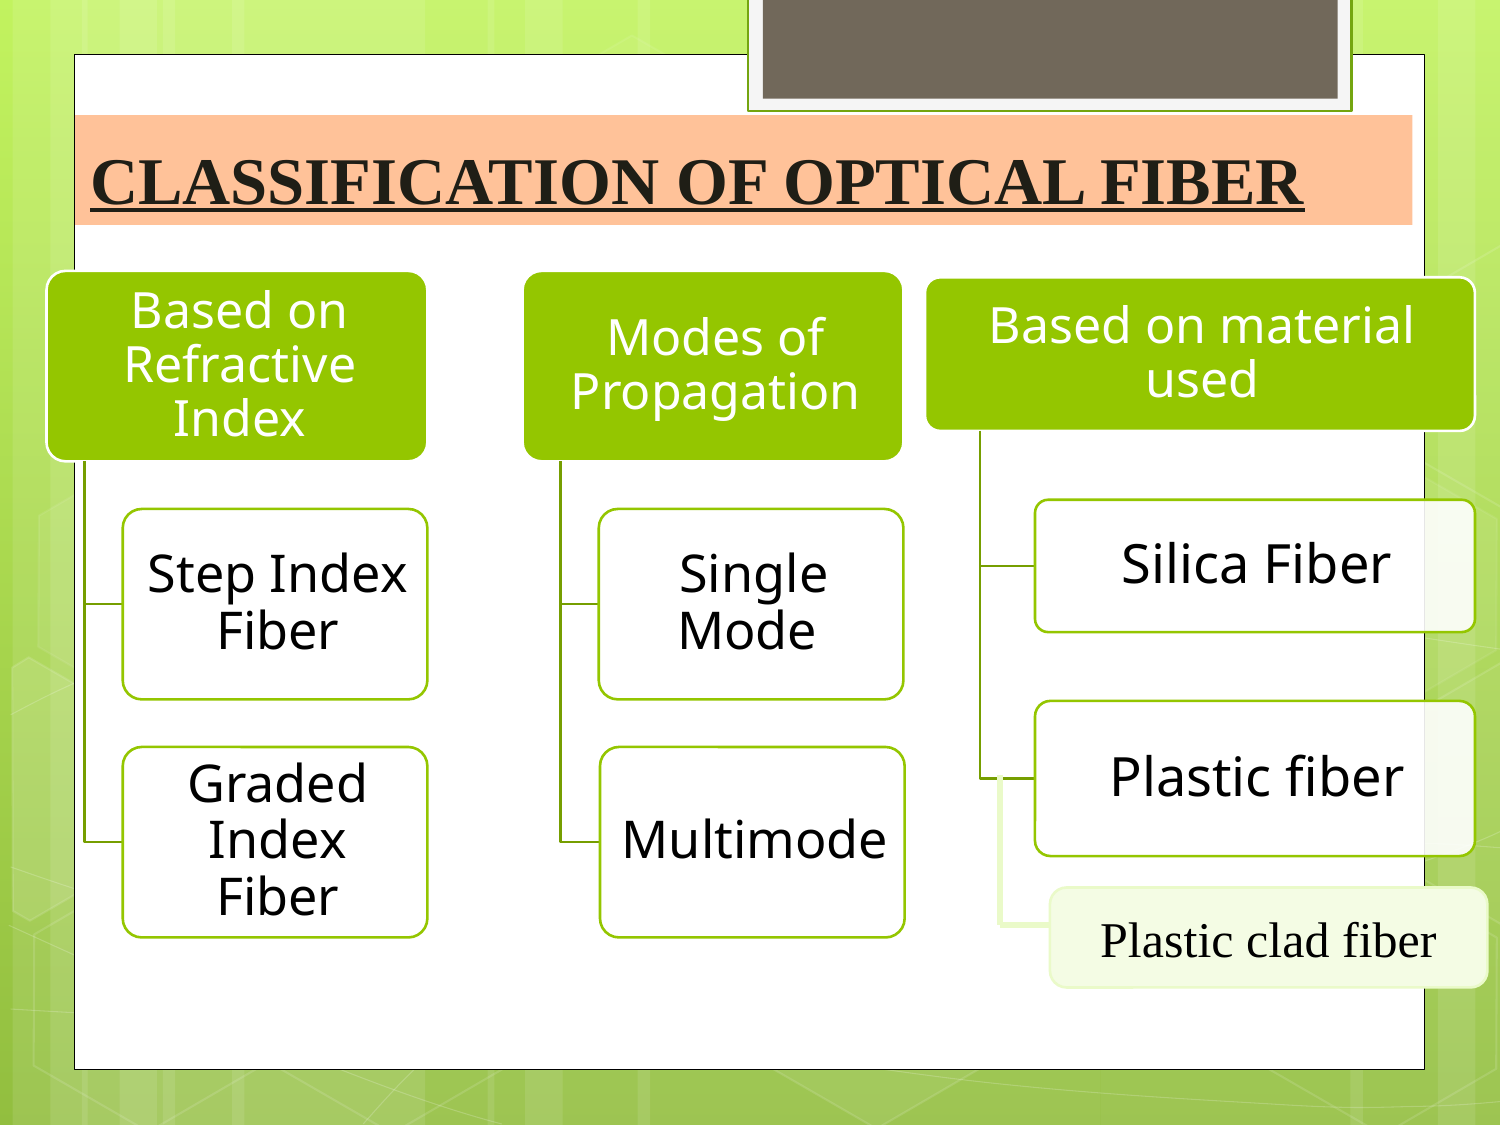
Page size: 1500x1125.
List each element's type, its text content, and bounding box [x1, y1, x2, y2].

title CLASSIFICATION OF OPTICAL FIBER [75, 115, 1413, 225]
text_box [0, 233, 1488, 988]
